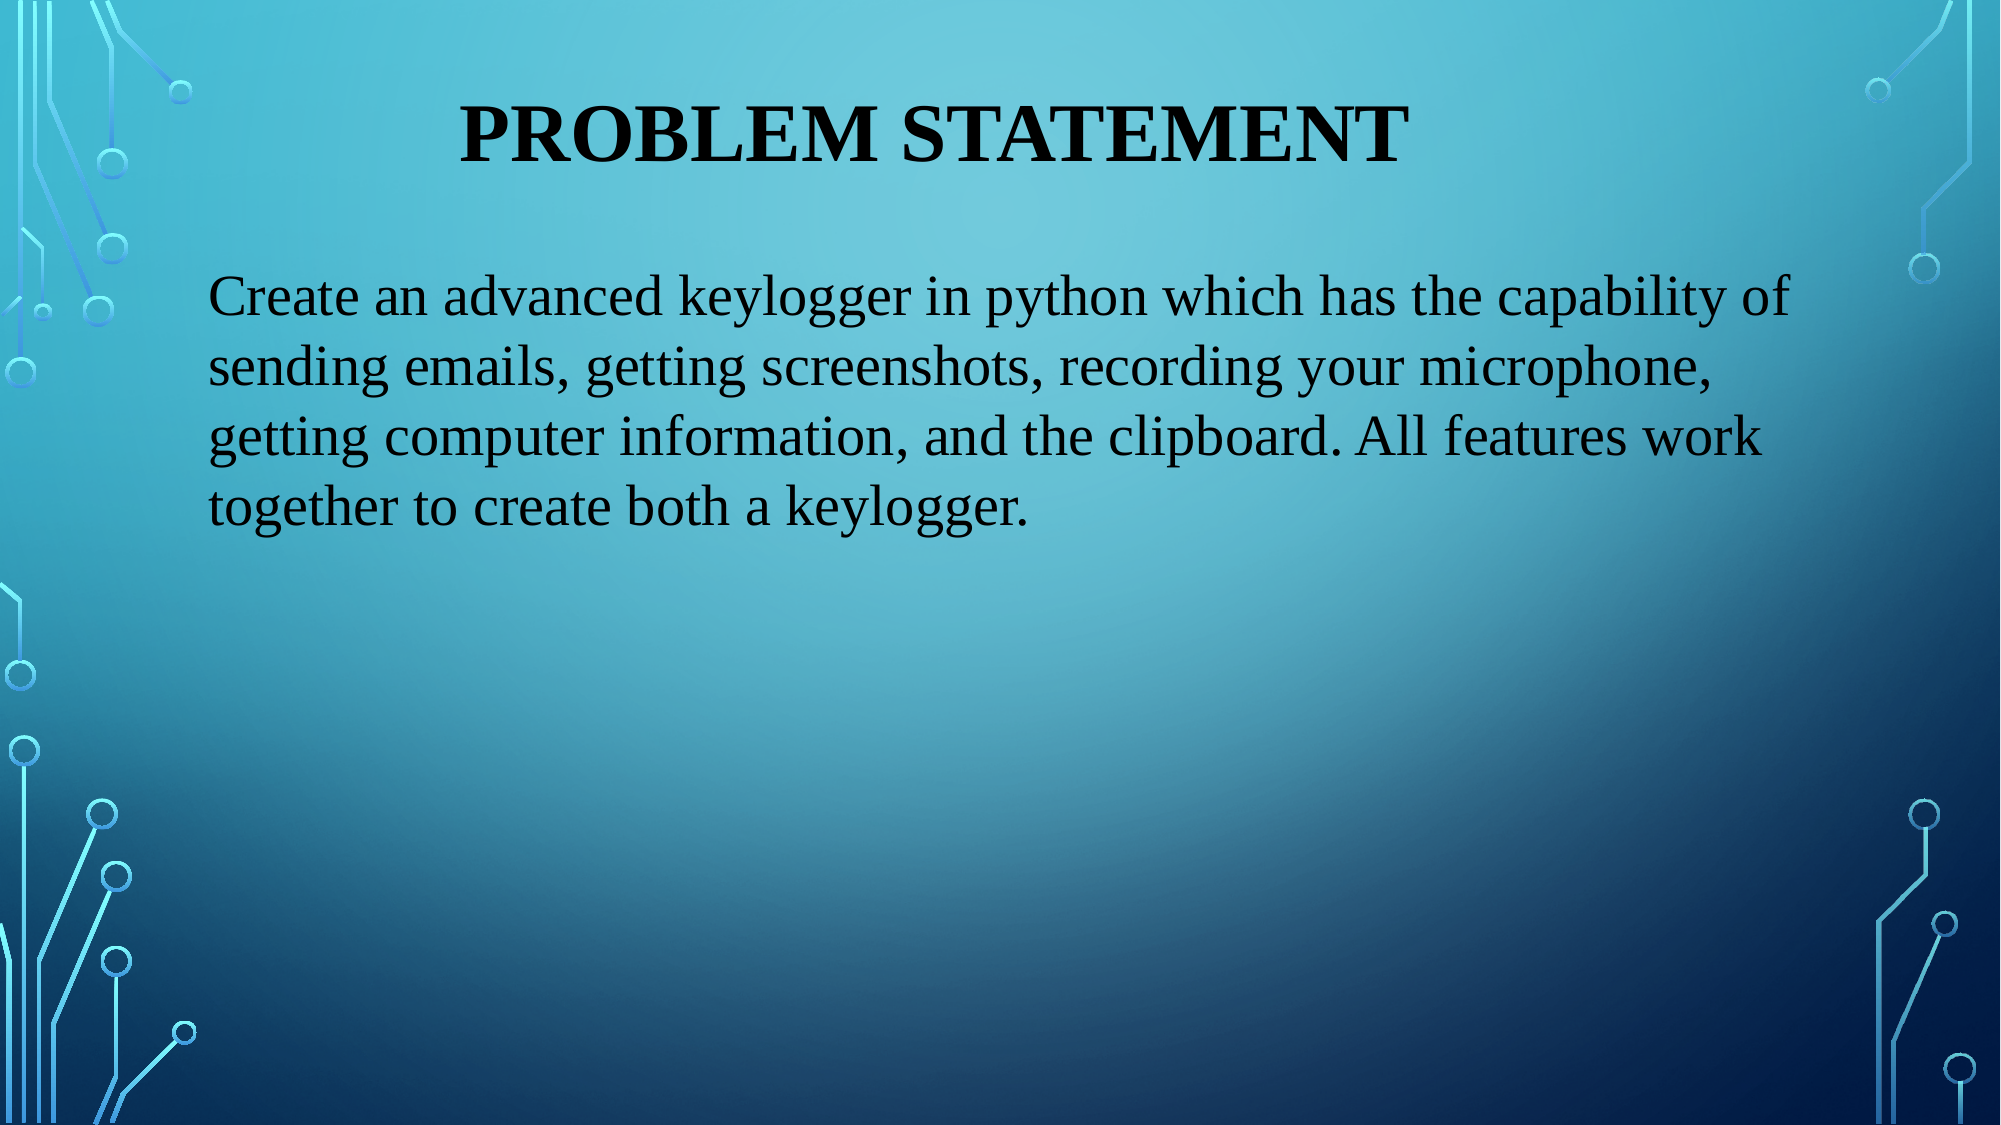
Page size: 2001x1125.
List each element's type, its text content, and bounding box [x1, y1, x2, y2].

text_box Create an advanced keylogger in python which has the capability of sending emails, getting screenshots, recording your microphone, getting computer information, and the clipboard. All features work together to create both a keylogger. [193, 249, 1807, 545]
text_box PROBLEM STATEMENT [444, 70, 1426, 186]
